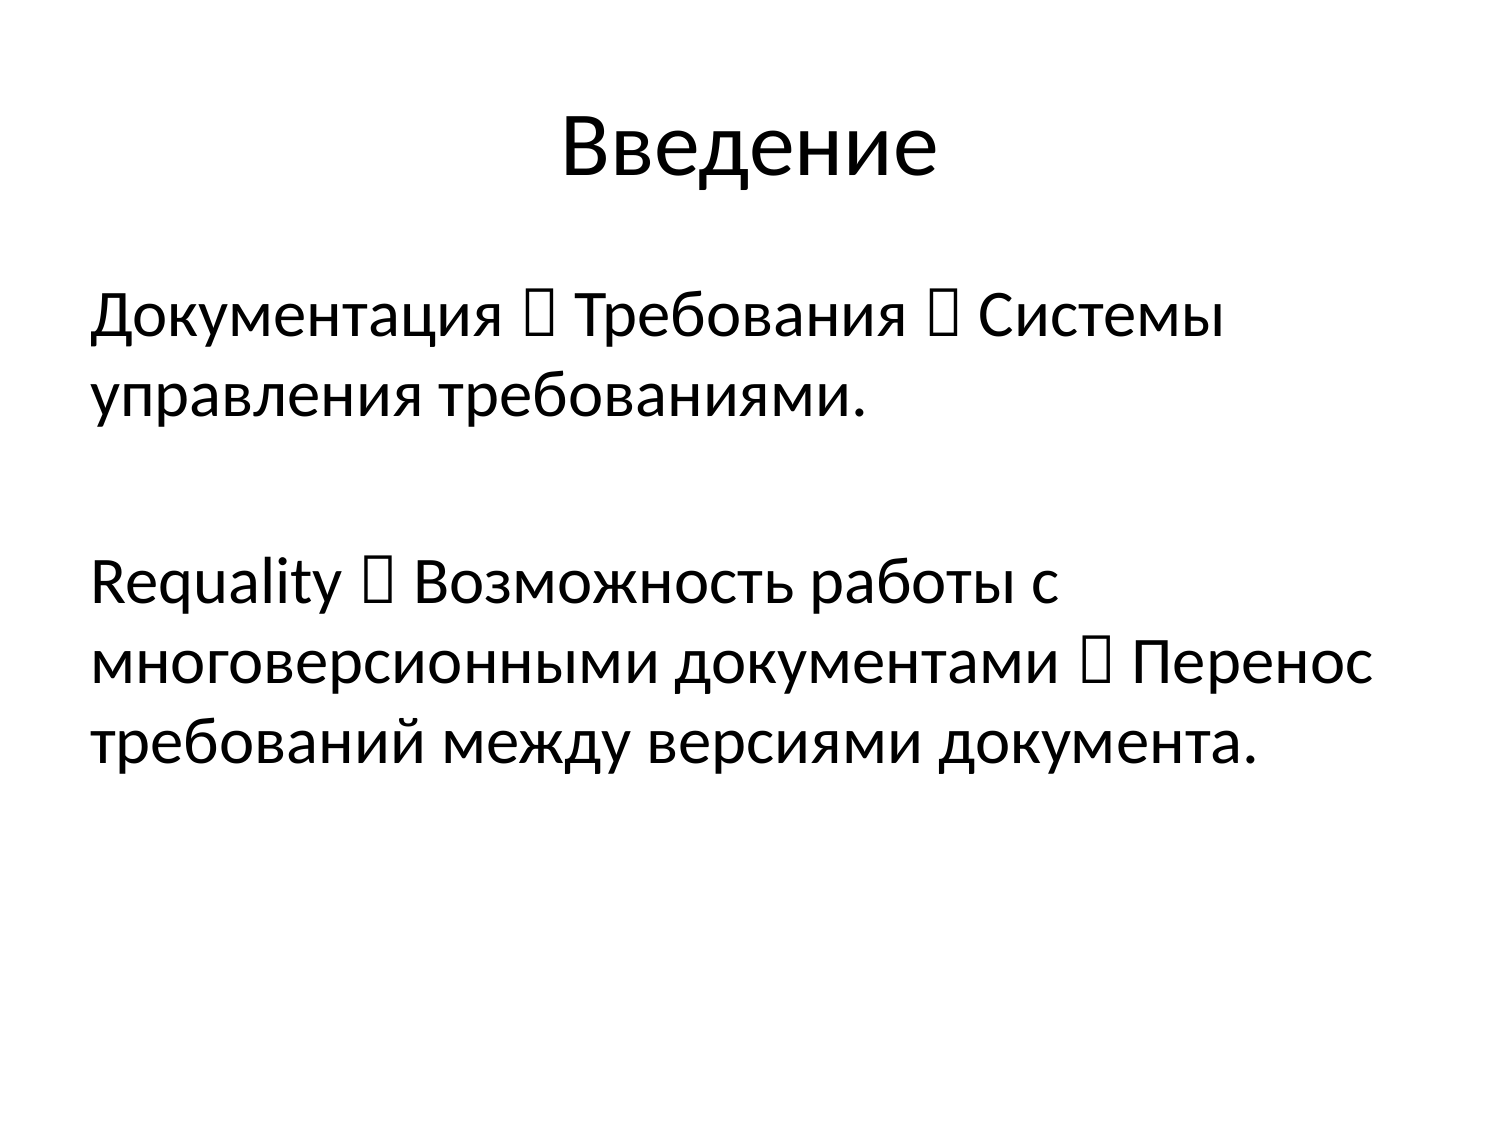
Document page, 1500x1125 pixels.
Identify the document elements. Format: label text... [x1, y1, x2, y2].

list Документация  Требования  Системы управления требованиями. Requality  Возможность работы с многоверсионными документами  Перенос требований между версиями документа. [75, 262, 1425, 1005]
title Введение [75, 45, 1425, 233]
